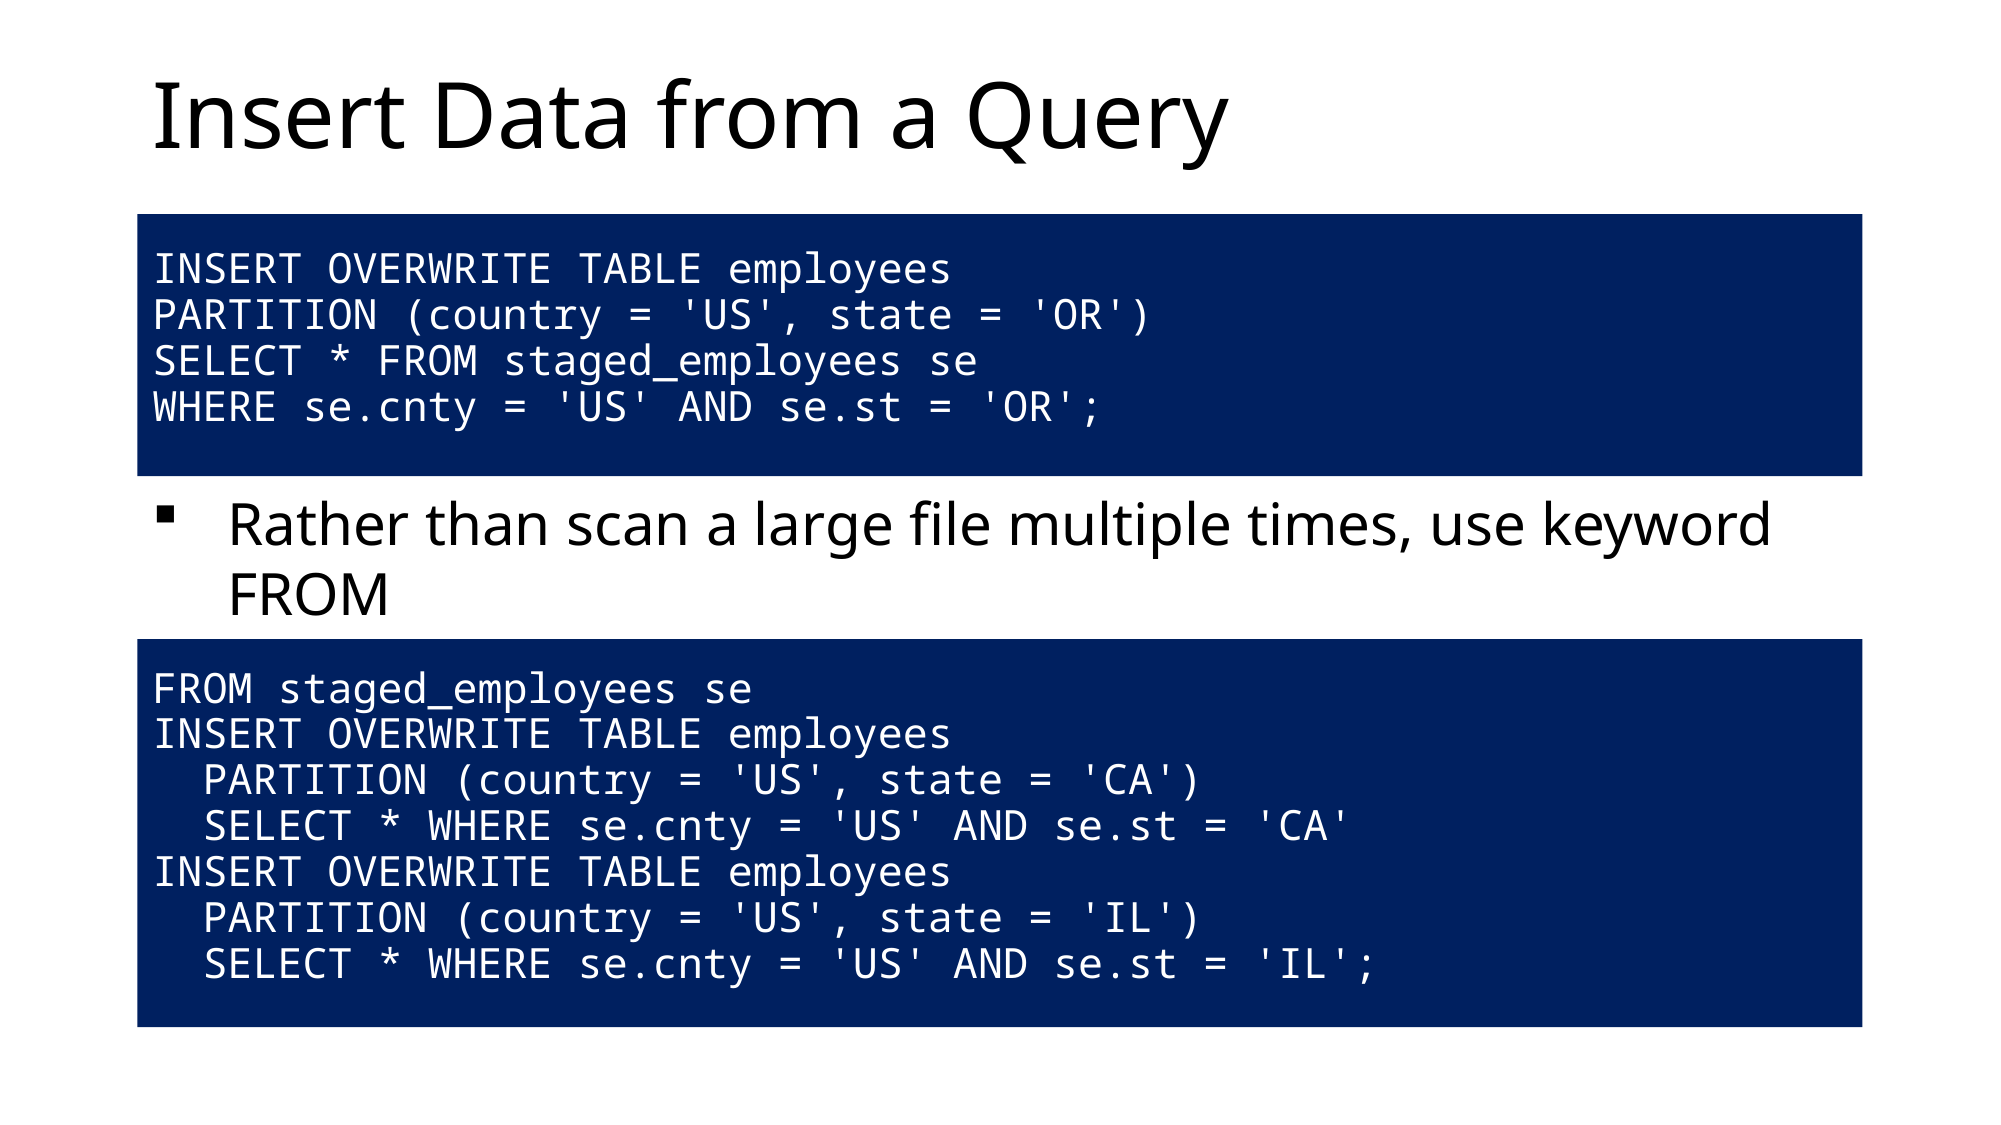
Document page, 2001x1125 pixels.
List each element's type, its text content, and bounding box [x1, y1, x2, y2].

title Insert Data from a Query [137, 59, 1863, 179]
list INSERT OVERWRITE TABLE employees PARTITION (country = 'US', state = 'OR') SELECT * FROM staged_employees se WHERE se.cnty = 'US' AND se.st = 'OR'; [137, 214, 1863, 477]
text_box Rather than scan a large file multiple times, use keyword FROM [137, 479, 1863, 634]
text_box FROM staged_employees se INSERT OVERWRITE TABLE employees PARTITION (country = 'US', state = 'CA') SELECT * WHERE se.cnty = 'US' AND se.st = 'CA' INSERT OVERWRITE TABLE employees PARTITION (country = 'US', state = 'IL') SELECT * WHERE se.cnty = 'US' AND se.st = 'IL'; [137, 639, 1863, 1028]
